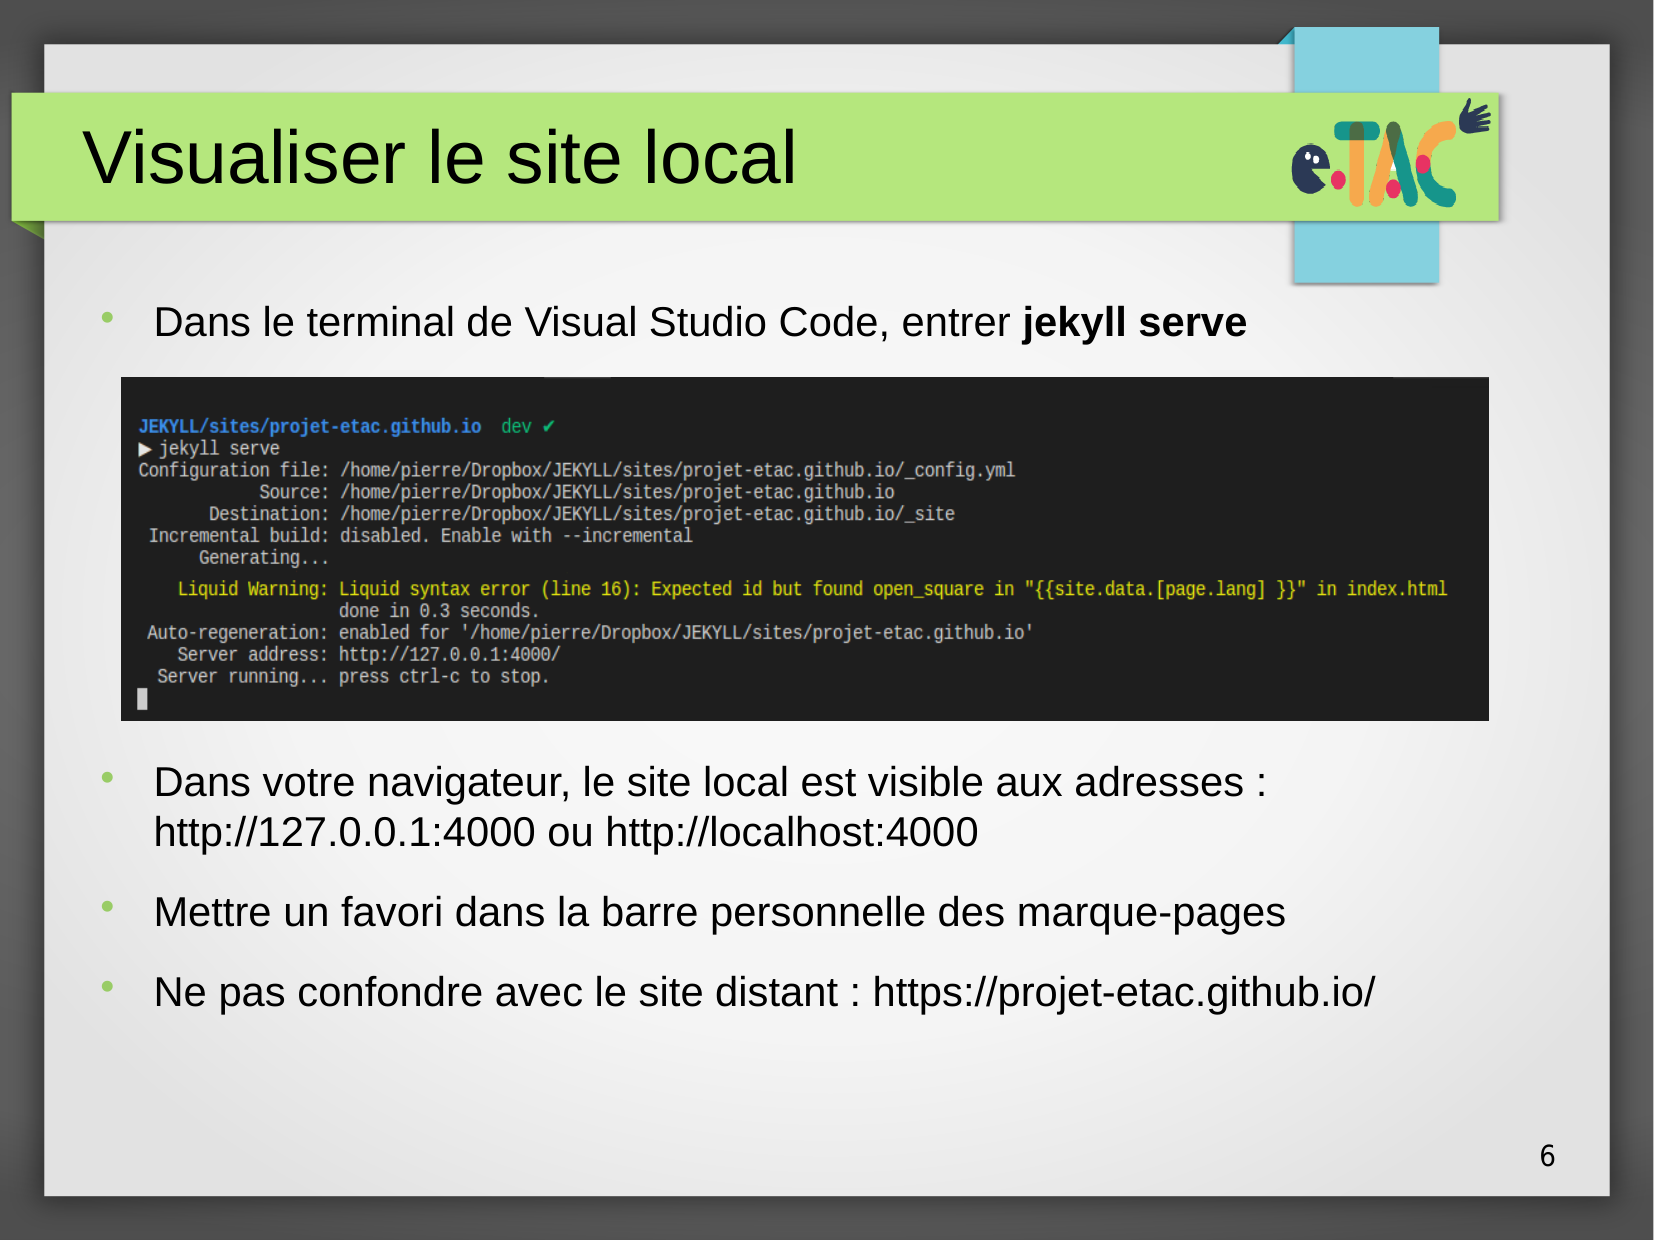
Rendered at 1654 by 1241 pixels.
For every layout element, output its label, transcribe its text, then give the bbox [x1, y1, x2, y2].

text_box Visualiser le site local [82, 94, 1264, 213]
picture [0, 0, 1654, 1240]
text_box Dans le terminal de Visual Studio Code, entrer jekyll serve Dans votre navigateur, le site local est visible aux adresses : http://127.0.0.1:4000 ou http://localhost:4000 Mettre un favori dans la barre personnelle des marque-pages Ne pas confondre avec le site distant : https://projet-etac.github.io/ [82, 295, 1571, 1015]
